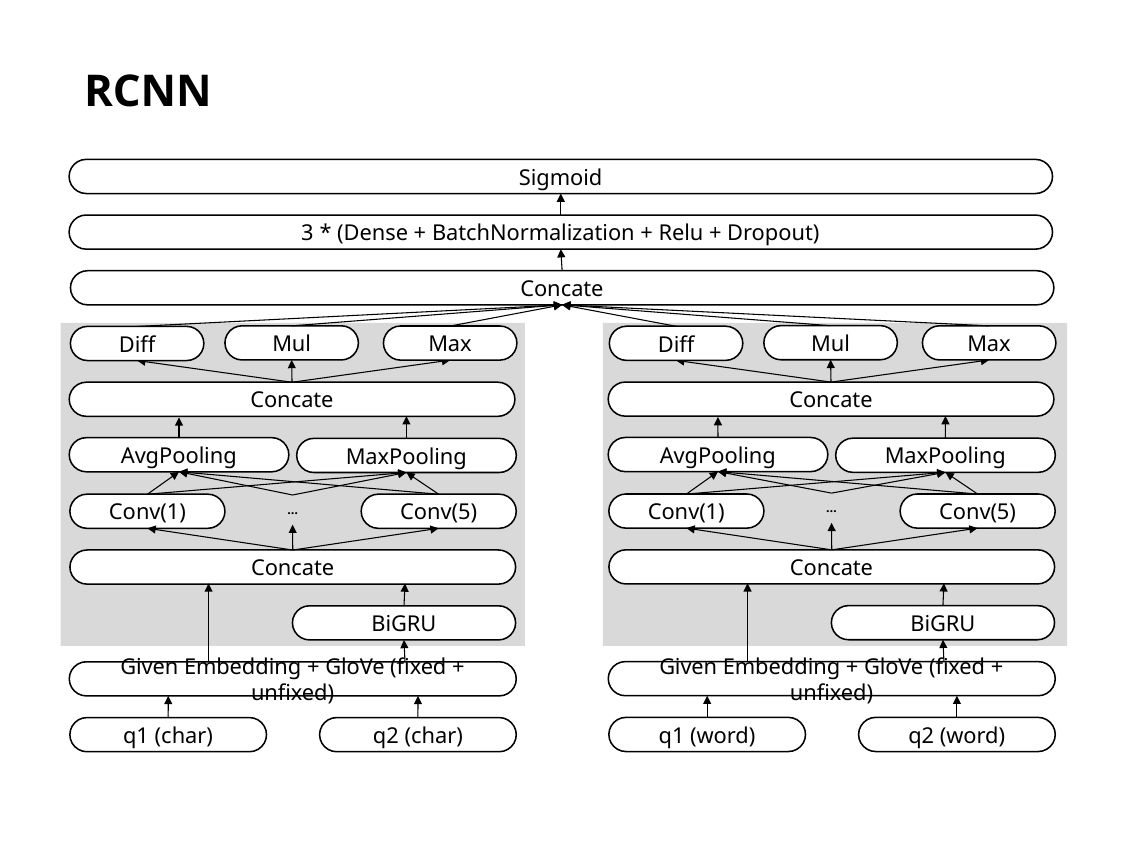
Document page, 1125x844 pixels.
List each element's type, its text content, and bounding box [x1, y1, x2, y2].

text_box [1056, 322, 1068, 647]
text_box [60, 322, 69, 647]
text_box RCNN [69, 55, 227, 123]
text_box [69, 159, 1056, 752]
